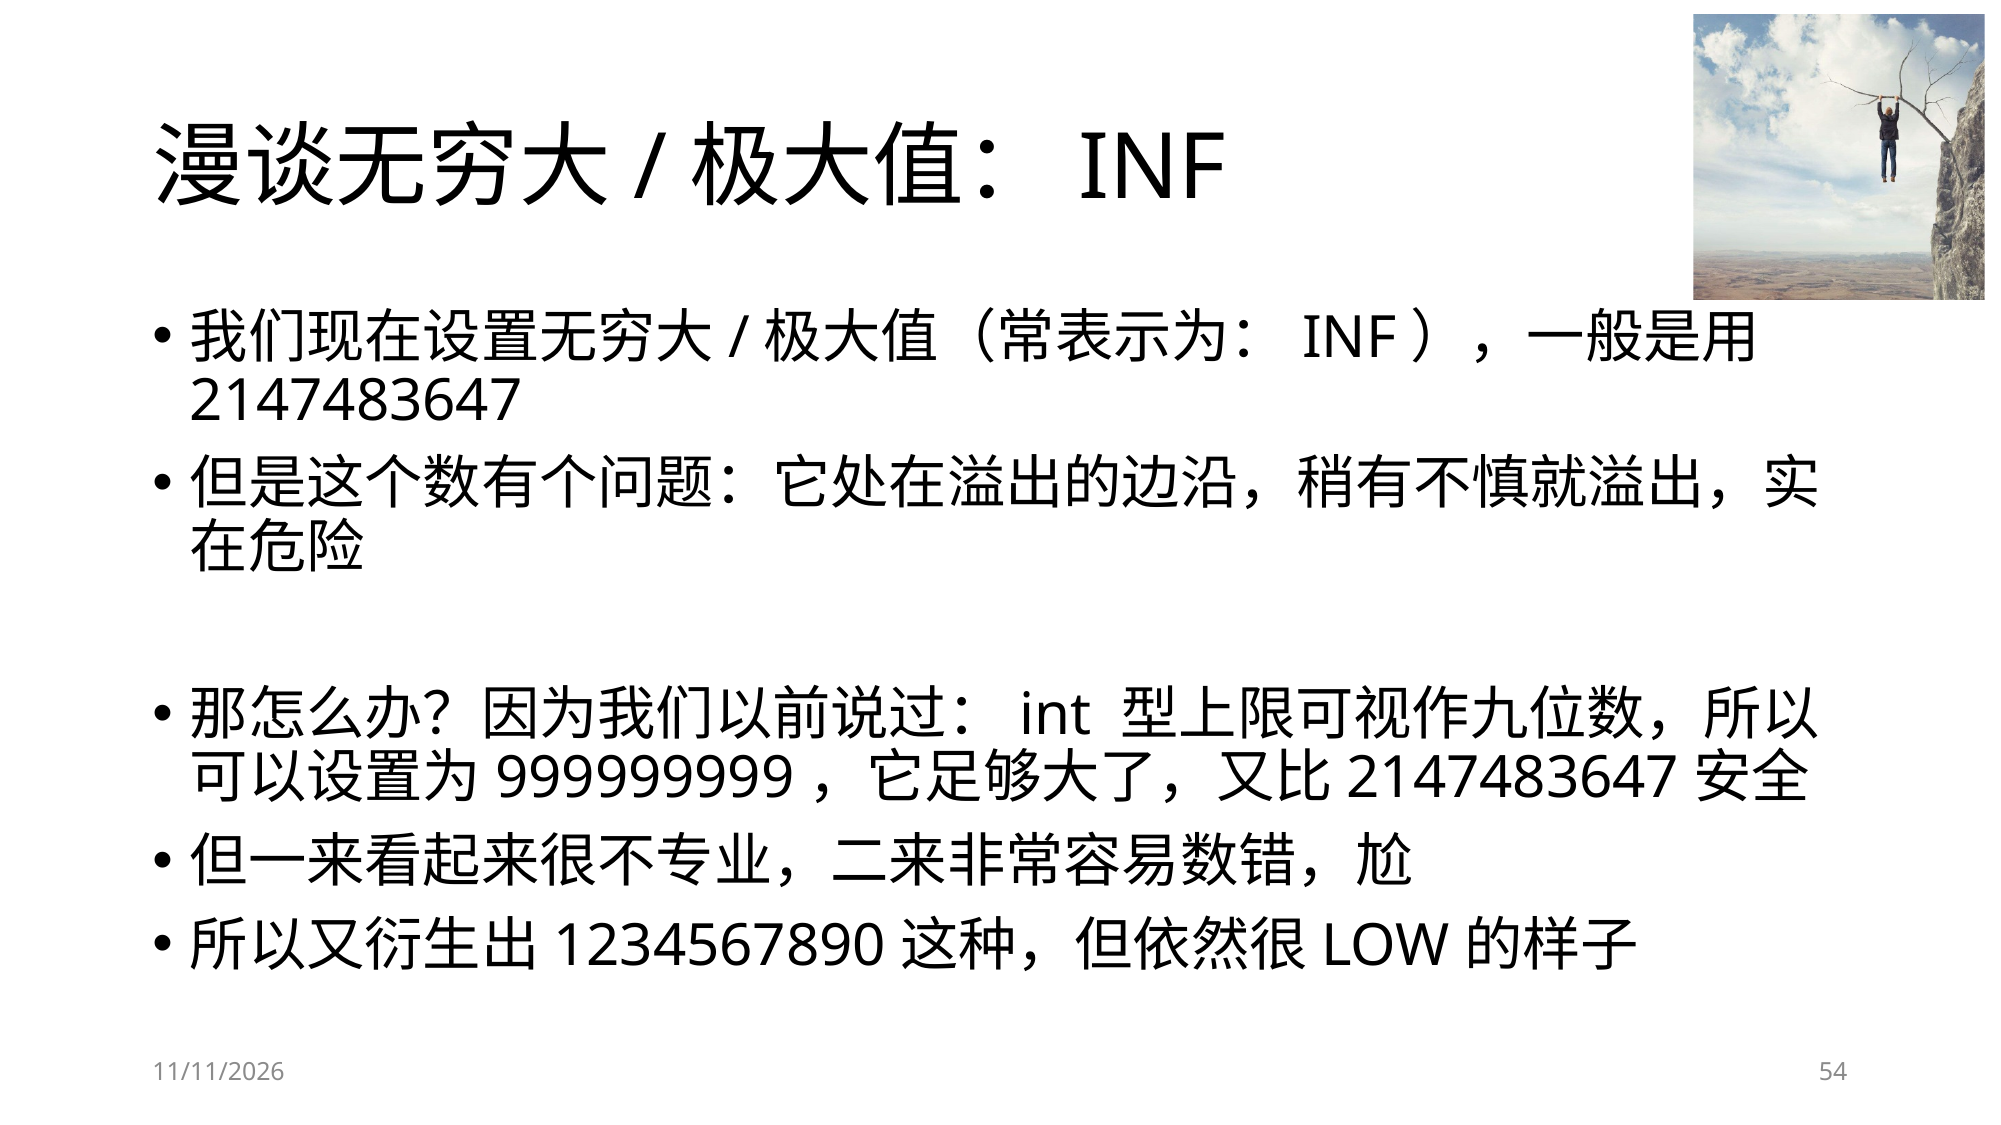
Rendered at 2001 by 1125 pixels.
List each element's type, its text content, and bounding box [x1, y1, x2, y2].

list 我们现在设置无穷大/极大值（常表示为：INF），一般是用2147483647 但是这个数有个问题：它处在溢出的边沿，稍有不慎就溢出，实在危险 那怎么办？因为我们以前说过：int 型上限可视作九位数，所以可以设置为999999999，它足够大了，又比2147483647安全 但一来看起来很不专业，二来非常容易数错，尬 所以又衍生出1234567890这种，但依然很LOW的样子 [137, 299, 1863, 1014]
title 漫谈无穷大/极大值：INF [137, 59, 1693, 278]
picture [1693, 14, 1985, 300]
slide_number 54 [1412, 1042, 1863, 1103]
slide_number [137, 1042, 588, 1103]
